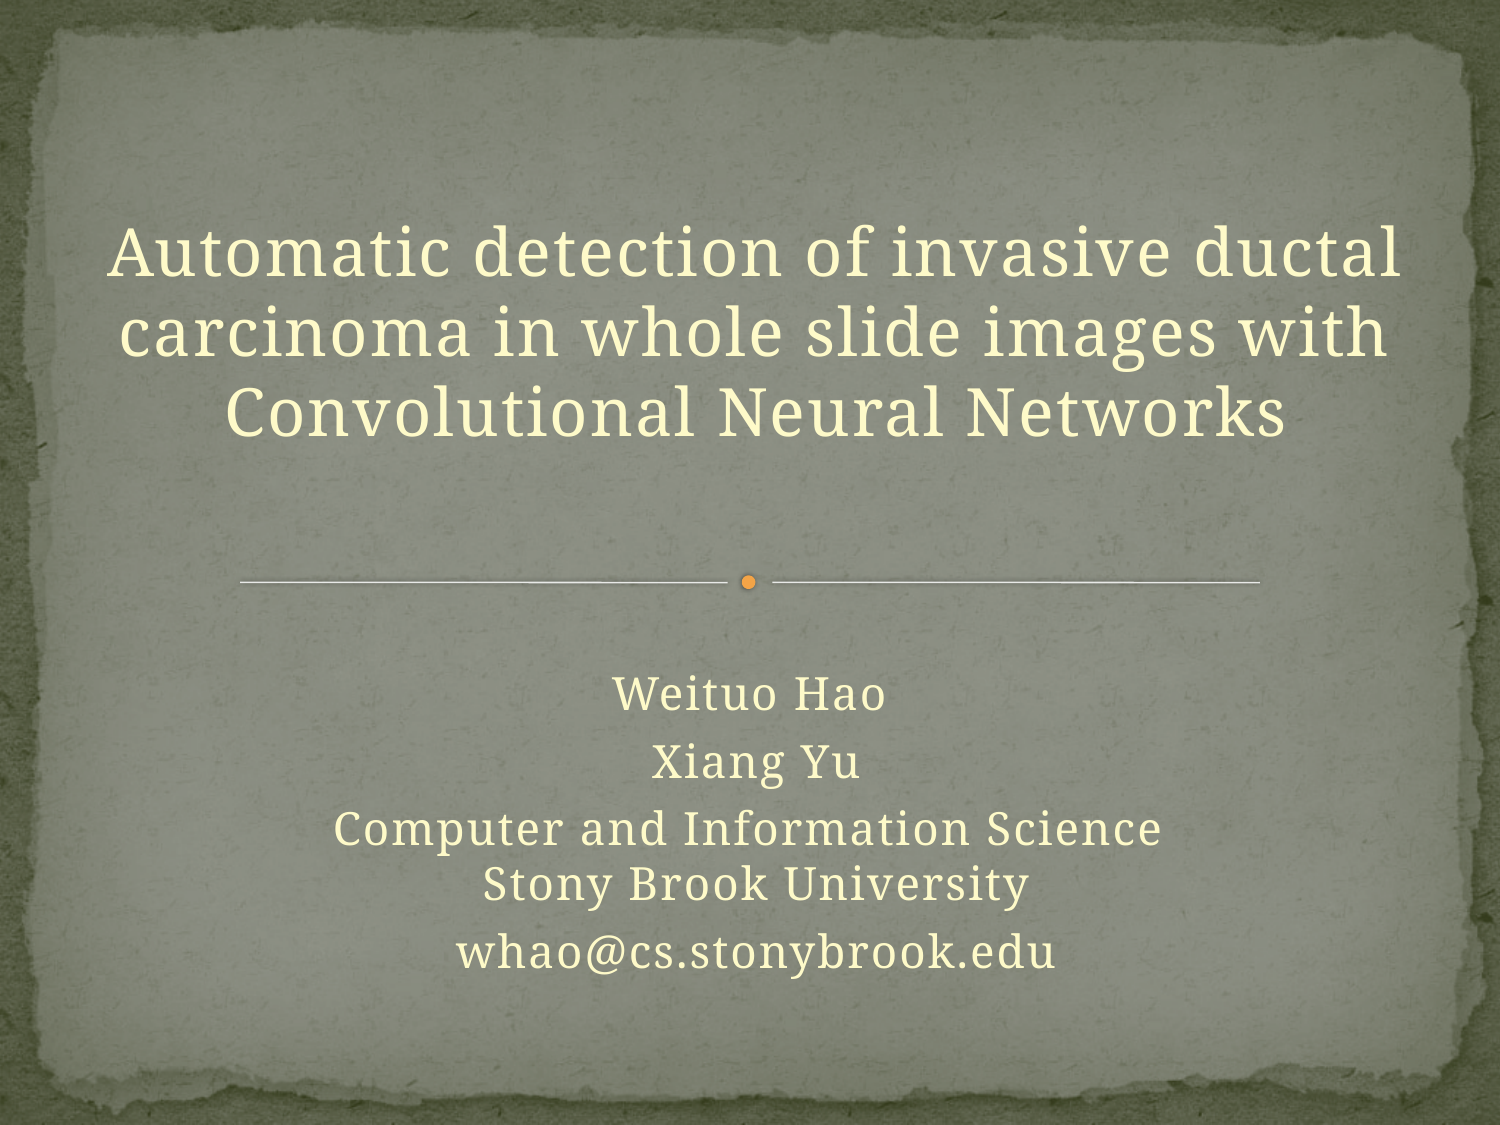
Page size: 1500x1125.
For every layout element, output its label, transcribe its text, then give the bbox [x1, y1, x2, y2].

subtitle Automatic detection of invasive ductal carcinoma in whole slide images with Convolutional Neural Networks Weituo Hao Xiang Yu Computer and Information Science Stony Brook University whao@cs.stonybrook.edu [75, 202, 1438, 390]
